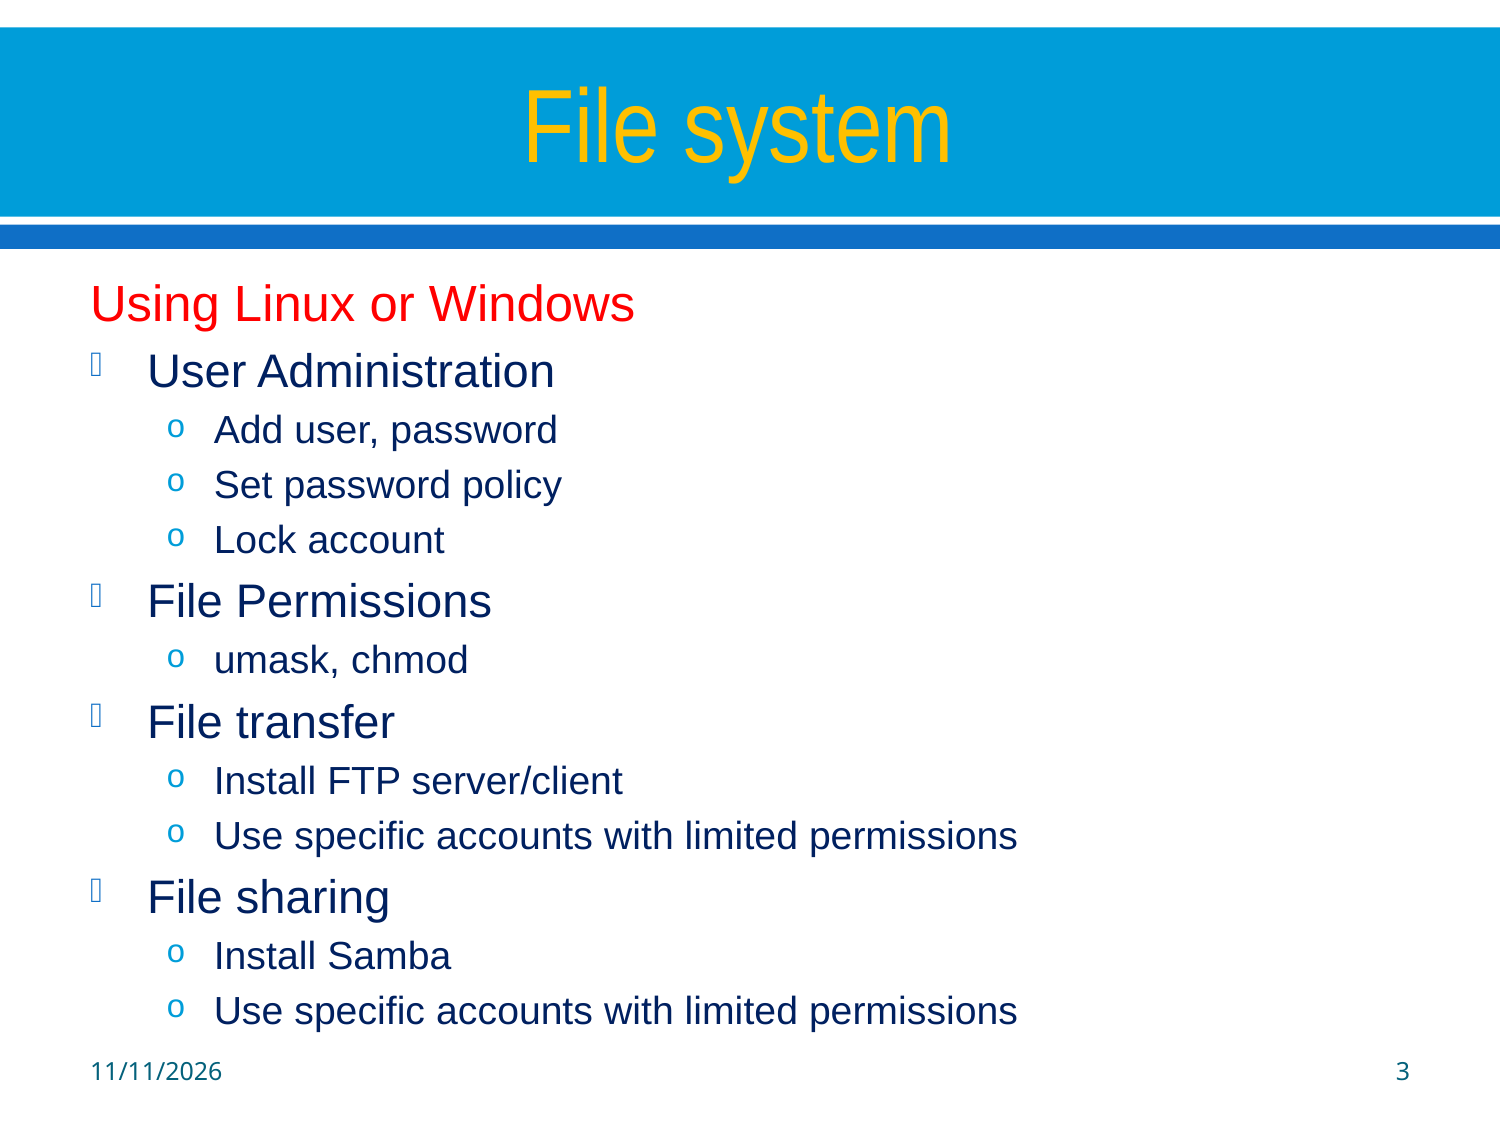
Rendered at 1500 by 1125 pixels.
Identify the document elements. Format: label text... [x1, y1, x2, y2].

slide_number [75, 1042, 425, 1103]
list Using Linux or Windows User Administration Add user, password Set password policy Lock account File Permissions umask, chmod File transfer Install FTP server/client Use specific accounts with limited permissions File sharing Install Samba Use specific accounts with limited permissions [75, 262, 1425, 1043]
slide_number 3 [1074, 1042, 1425, 1103]
title File system [75, 29, 1425, 213]
